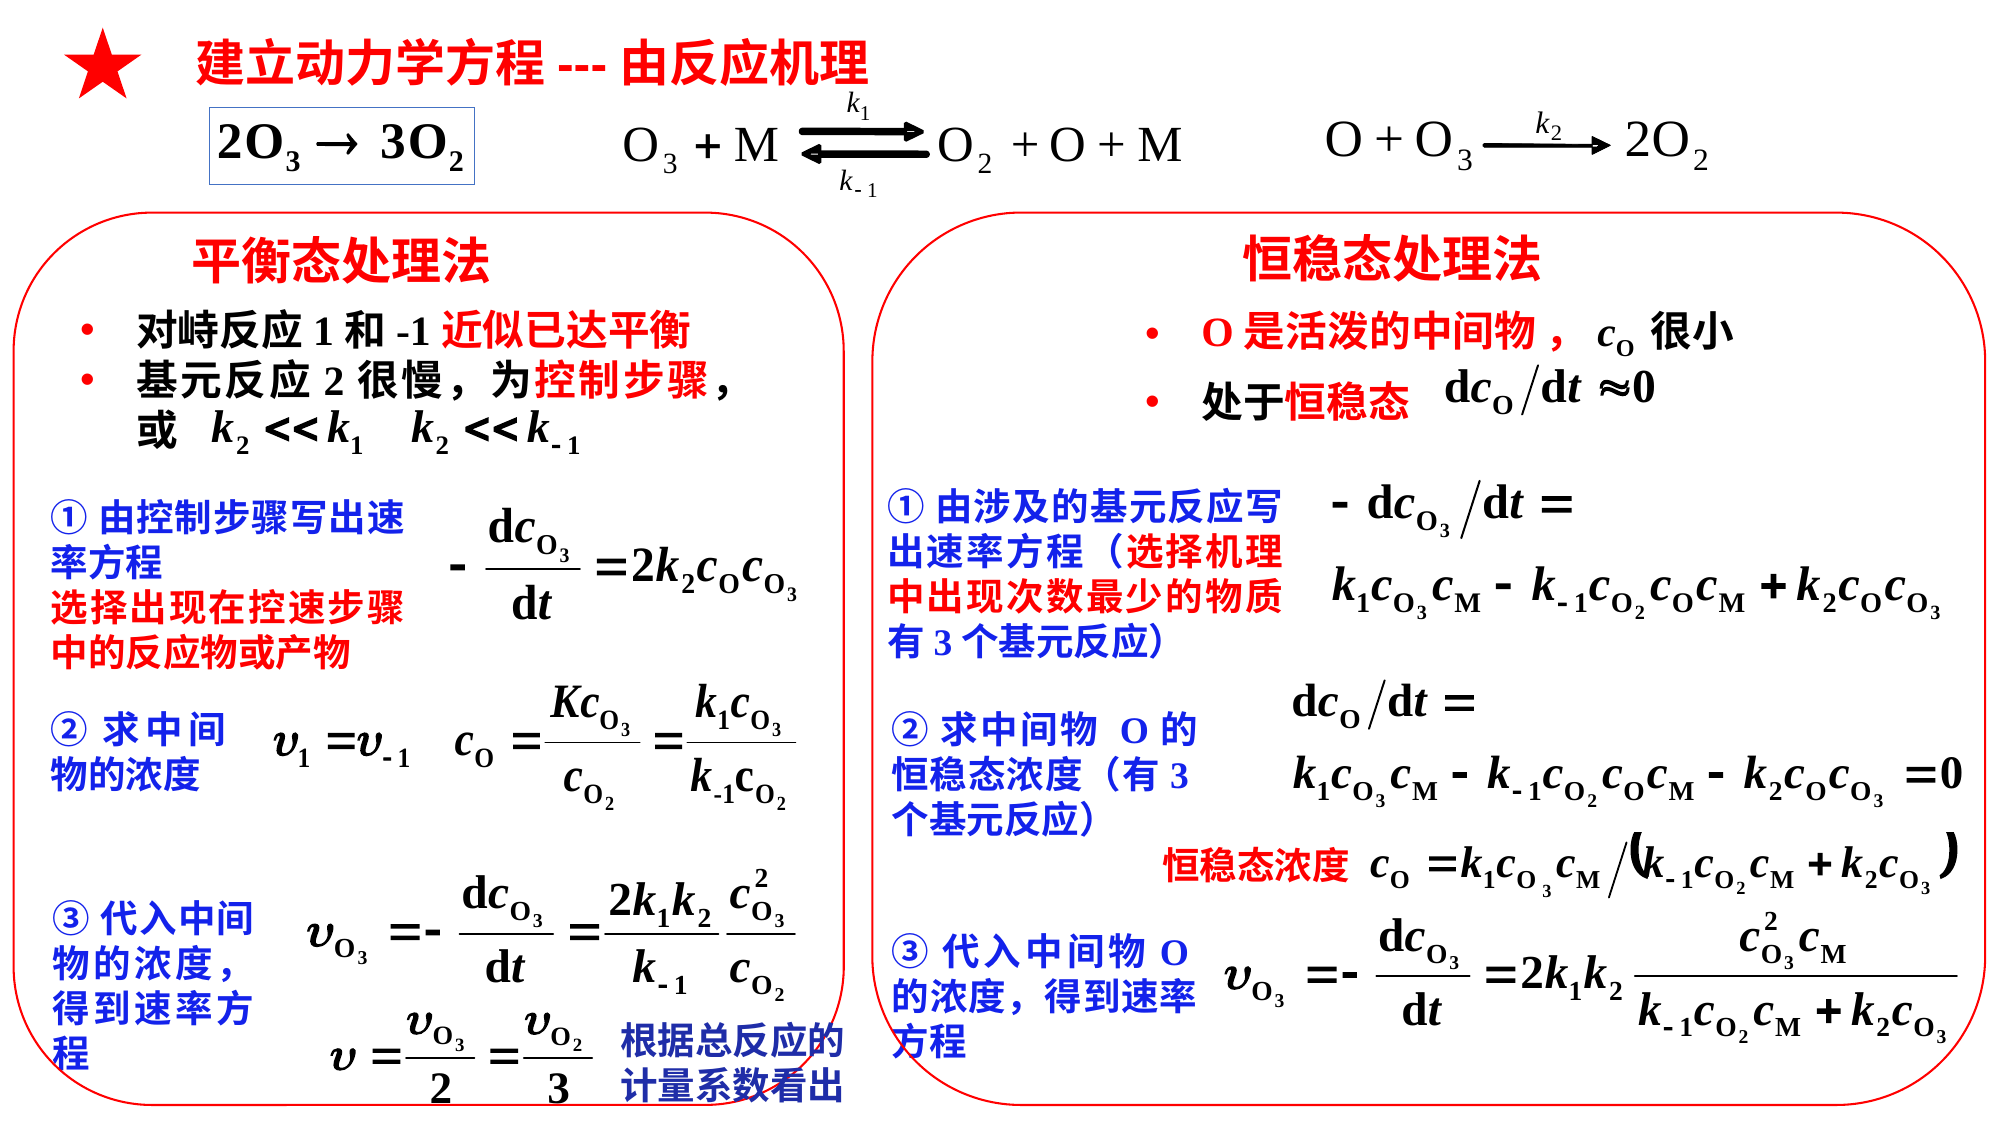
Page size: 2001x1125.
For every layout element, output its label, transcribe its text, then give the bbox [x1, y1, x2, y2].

text_box ③代入中间物O的浓度，得到速率方程 [886, 1023, 923, 1071]
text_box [204, 396, 588, 462]
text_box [209, 107, 475, 185]
text_box [871, 211, 1987, 1107]
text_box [301, 855, 804, 1009]
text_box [325, 990, 601, 1115]
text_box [268, 671, 804, 819]
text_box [612, 77, 1198, 214]
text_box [1219, 898, 1967, 1052]
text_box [1312, 95, 1727, 185]
text_box 建立动力学方程---由反应机理 [180, 23, 1021, 99]
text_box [1363, 832, 1959, 898]
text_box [1324, 470, 1955, 628]
text_box [64, 27, 142, 99]
text_box [12, 211, 845, 1107]
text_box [442, 495, 827, 631]
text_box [1285, 670, 1972, 819]
text_box ③代入中间物的浓度，得到速率方程 [37, 1047, 73, 1083]
text_box 根据总反应的计量系数看出 [605, 1009, 886, 1115]
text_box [1438, 354, 1665, 426]
text_box 恒稳态浓度 [1059, 834, 1363, 895]
